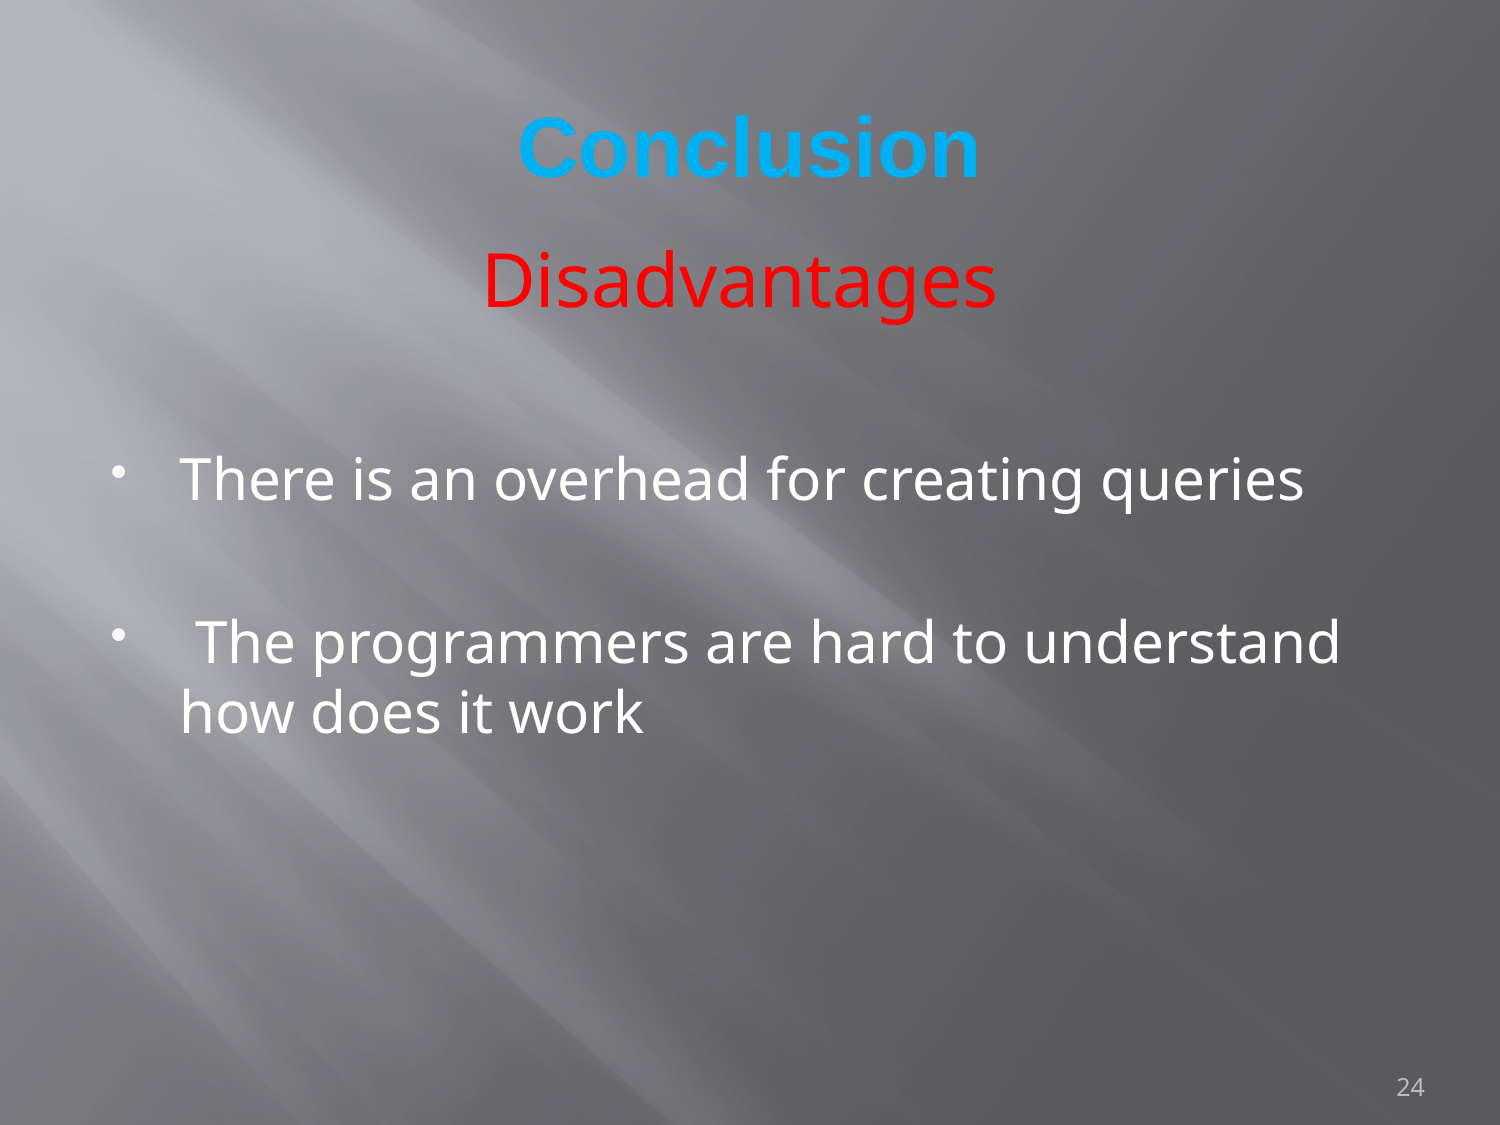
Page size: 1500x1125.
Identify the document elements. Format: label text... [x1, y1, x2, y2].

list Disadvantages There is an overhead for creating queries The programmers are hard to understand how does it work [75, 224, 1425, 1075]
slide_number 24 [1299, 1052, 1425, 1113]
title Conclusion [75, 50, 1425, 224]
